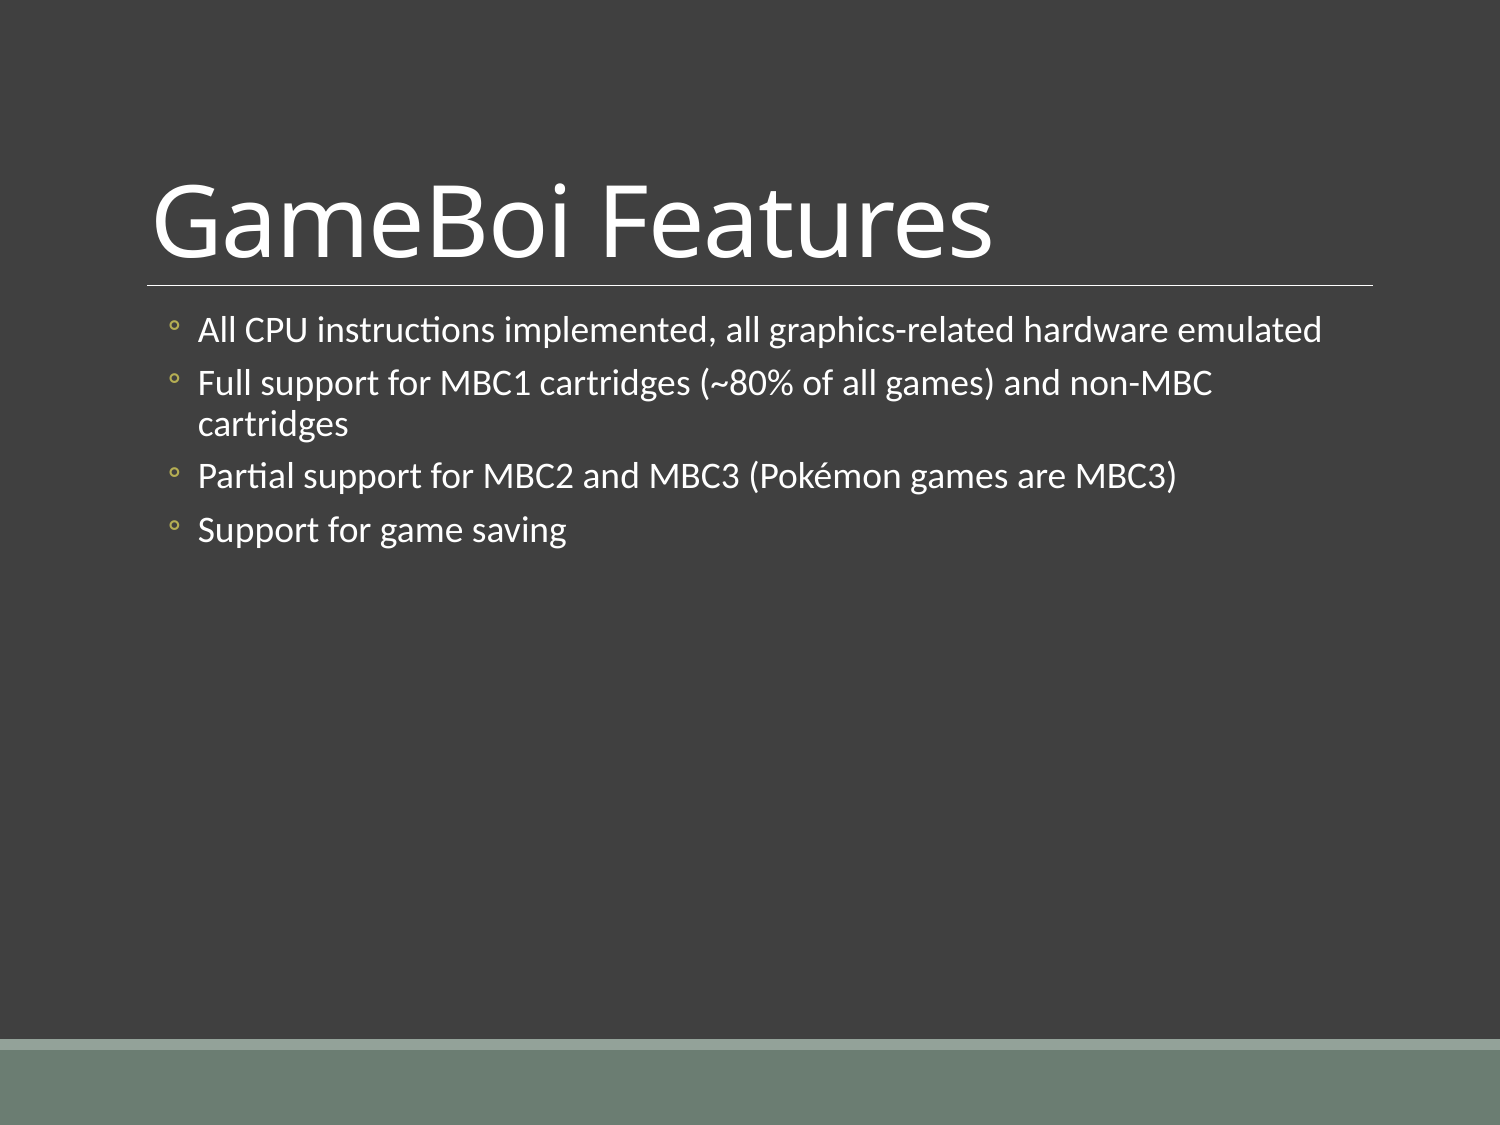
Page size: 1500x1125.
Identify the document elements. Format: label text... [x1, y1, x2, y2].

title GameBoi Features [135, 47, 1373, 285]
list All CPU instructions implemented, all graphics-related hardware emulated Full support for MBC1 cartridges (~80% of all games) and non-MBC cartridges Partial support for MBC2 and MBC3 (Pokémon games are MBC3) Support for game saving [135, 302, 1373, 963]
